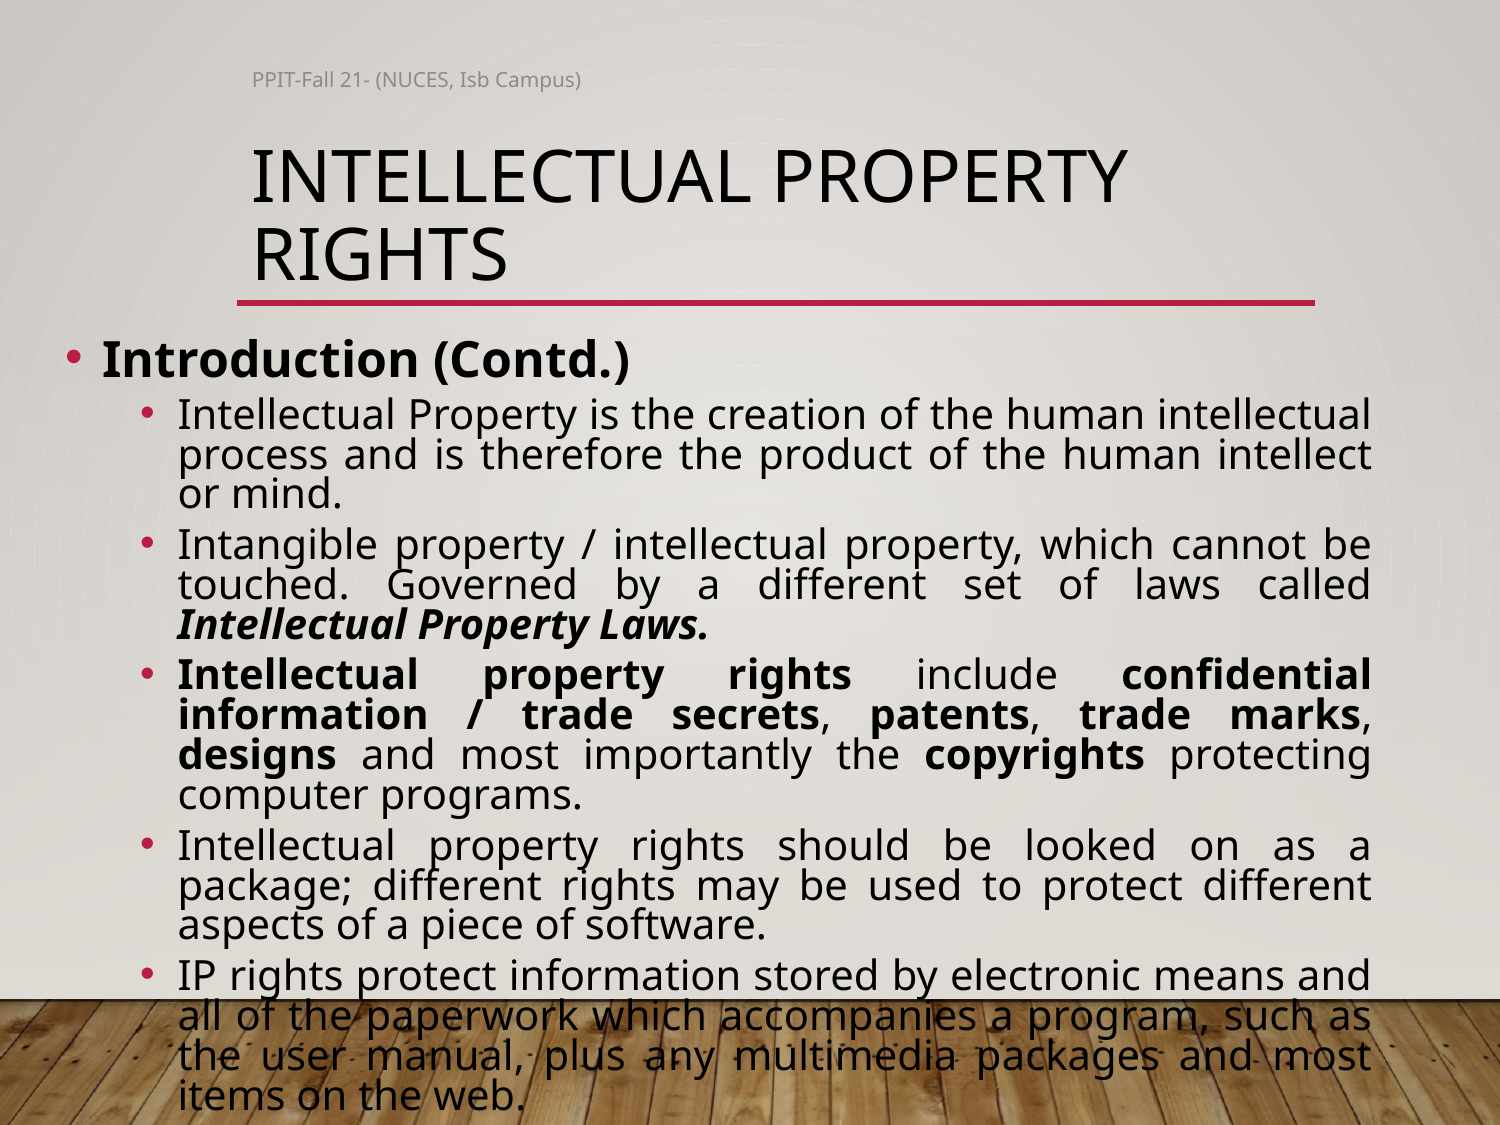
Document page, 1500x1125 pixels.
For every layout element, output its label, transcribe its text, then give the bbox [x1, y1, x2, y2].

title Intellectual Property Rights [236, 131, 1315, 305]
picture [0, 999, 1500, 1125]
list Introduction (Contd.) Intellectual Property is the creation of the human intellectual process and is therefore the product of the human intellect or mind. Intangible property / intellectual property, which cannot be touched. Governed by a different set of laws called Intellectual Property Laws. Intellectual property rights include confidential information / trade secrets, patents, trade marks, designs and most importantly the copyrights protecting computer programs. Intellectual property rights should be looked on as a package; different rights may be used to protect different aspects of a piece of software. IP rights protect information stored by electronic means and all of the paperwork which accompanies a program, such as the user manual, plus any multimedia packages and most items on the web. [50, 331, 1388, 982]
footer PPIT-Fall 21- (NUCES, Isb Campus) [236, 54, 899, 105]
